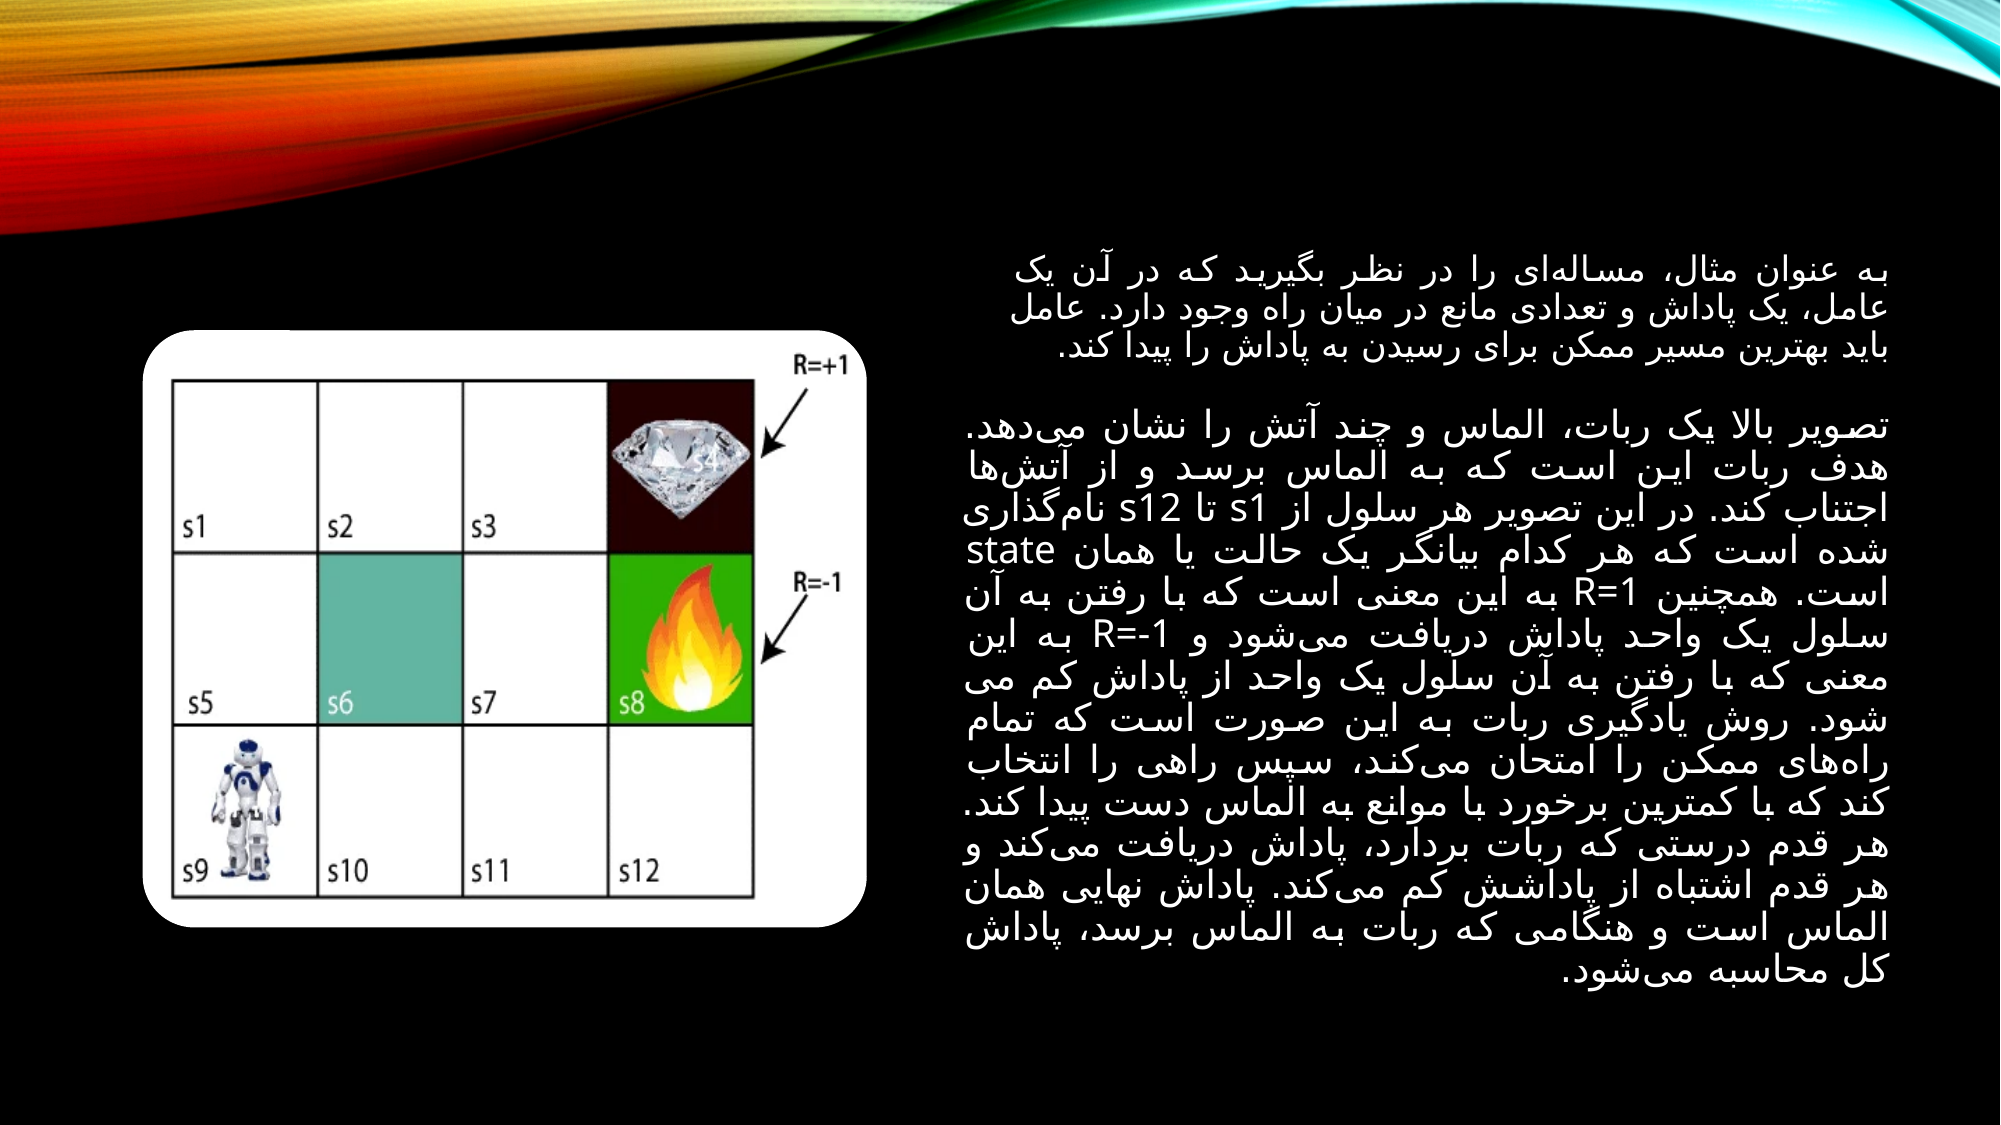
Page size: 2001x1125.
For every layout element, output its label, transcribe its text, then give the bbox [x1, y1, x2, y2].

picture [142, 330, 867, 928]
title به عنوان مثال، مساله‌ای را در نظر بگیرید که در آن یک عامل، یک پاداش و تعدادی مانع در میان راه وجود دارد. عامل باید بهترین مسیر ممکن برای رسیدن به پاداش را پیدا کند. [993, 218, 1905, 373]
picture [0, 0, 2000, 237]
list تصویر بالا یک ربات، الماس و چند آتش را نشان می‌دهد. هدف ربات این است که به الماس برسد و از آتش‌ها اجتناب کند. در این تصویر هر سلول از s1 تا s12 نام‌گذاری شده است که هر کدام بیانگر یک حالت یا همان state است. همچنین R=1 به این معنی است که با رفتن به آن سلول یک واحد پاداش دریافت می‌شود و R=-1 به این معنی که با رفتن به آن سلول یک واحد از پاداش کم می شود. روش یادگیری ربات به این صورت است که تمام راه‌های ممکن را امتحان می‌کند، سپس راهی را انتخاب کند که با کمترین برخورد با موانع به الماس دست پیدا کند. هر قدم درستی که ربات بردارد، پاداش دریافت می‌کند و هر قدم اشتباه از پاداشش کم می‌کند. پاداش نهایی همان الماس است و هنگامی که ربات به الماس برسد، پاداش کل محاسبه می‌شود. [946, 397, 1905, 1006]
